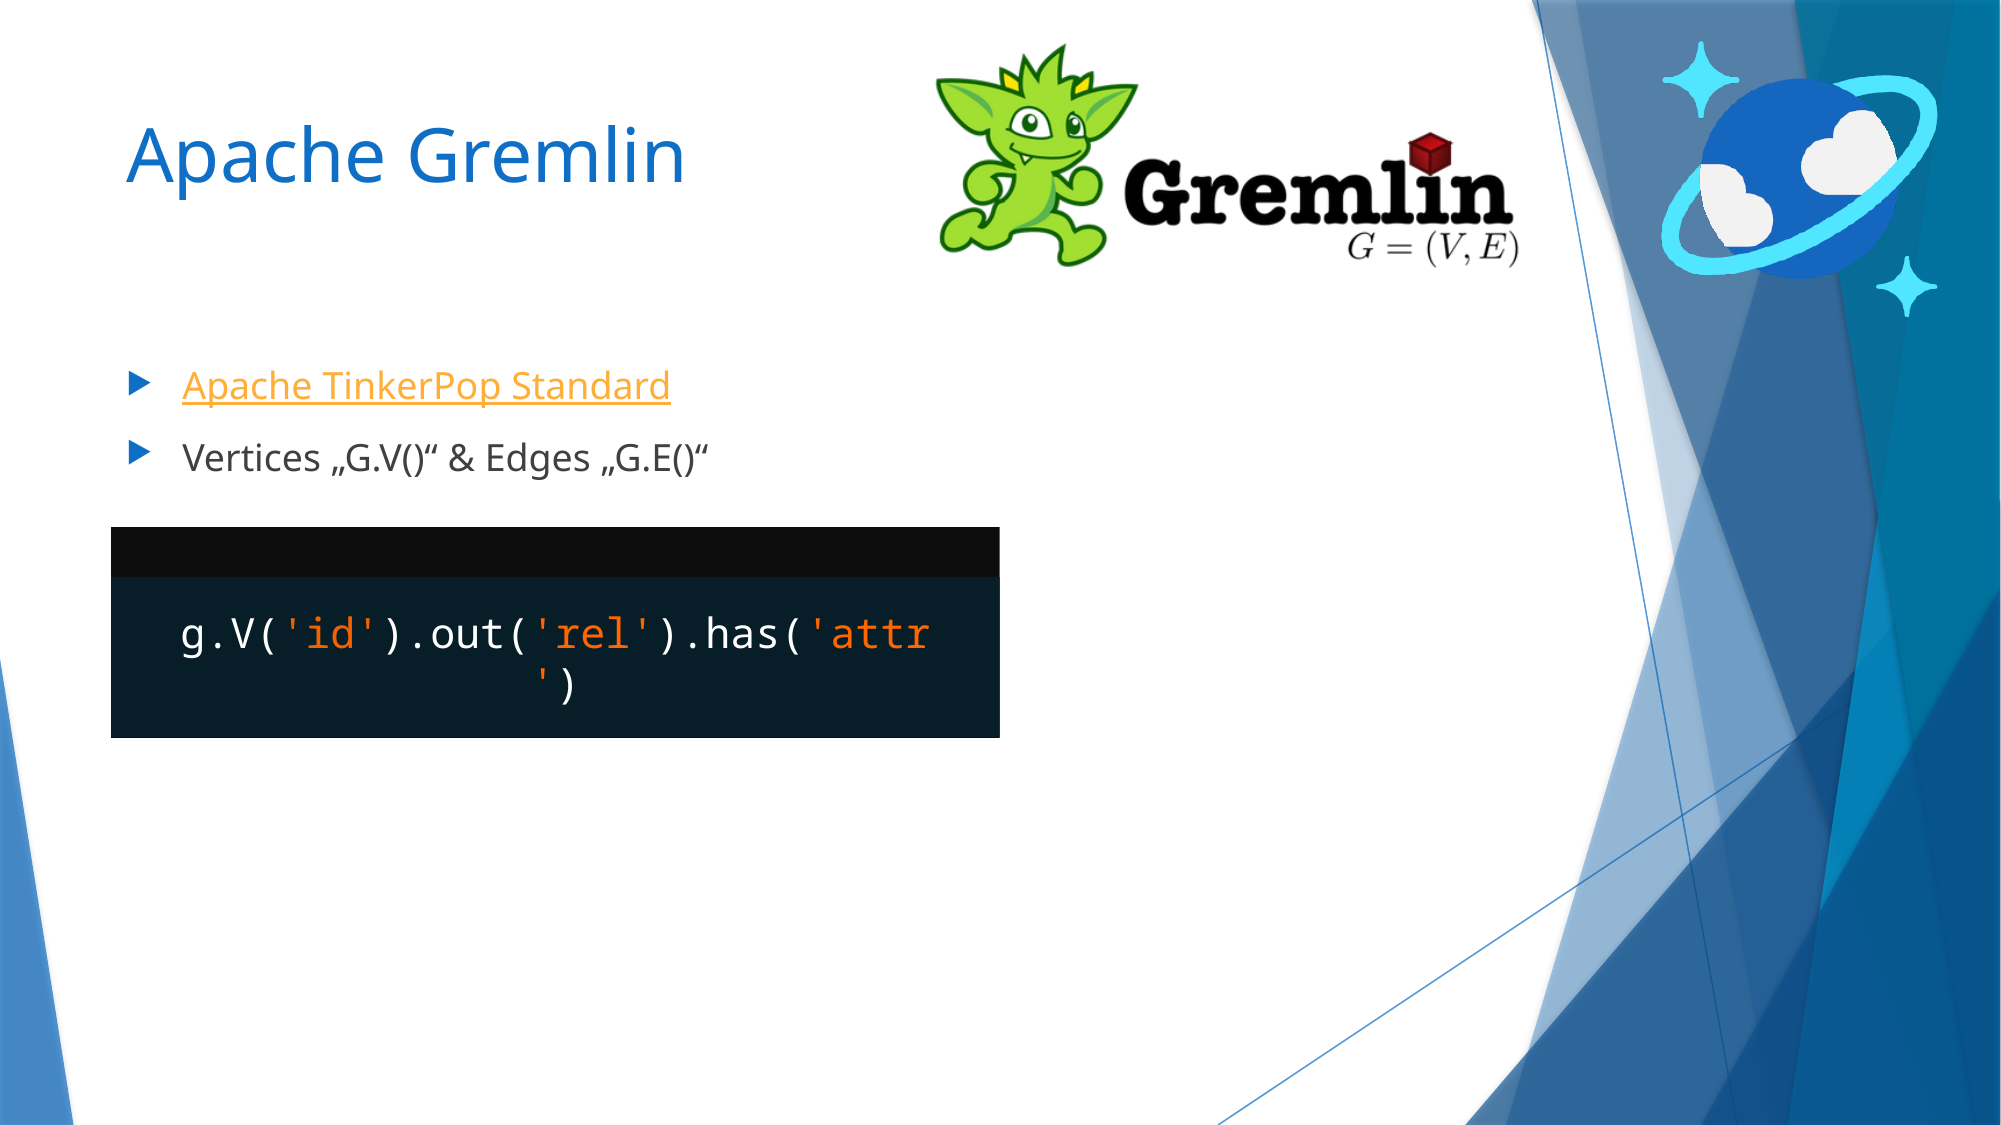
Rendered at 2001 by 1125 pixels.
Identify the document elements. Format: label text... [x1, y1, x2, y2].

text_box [110, 526, 1001, 739]
picture [1877, 257, 1936, 316]
title Apache Gremlin [111, 99, 1522, 317]
picture [933, 41, 1522, 270]
picture [1536, 38, 1937, 318]
list Apache TinkerPop Standard Vertices „G.V()“ & Edges „G.E()“ [111, 354, 1522, 992]
